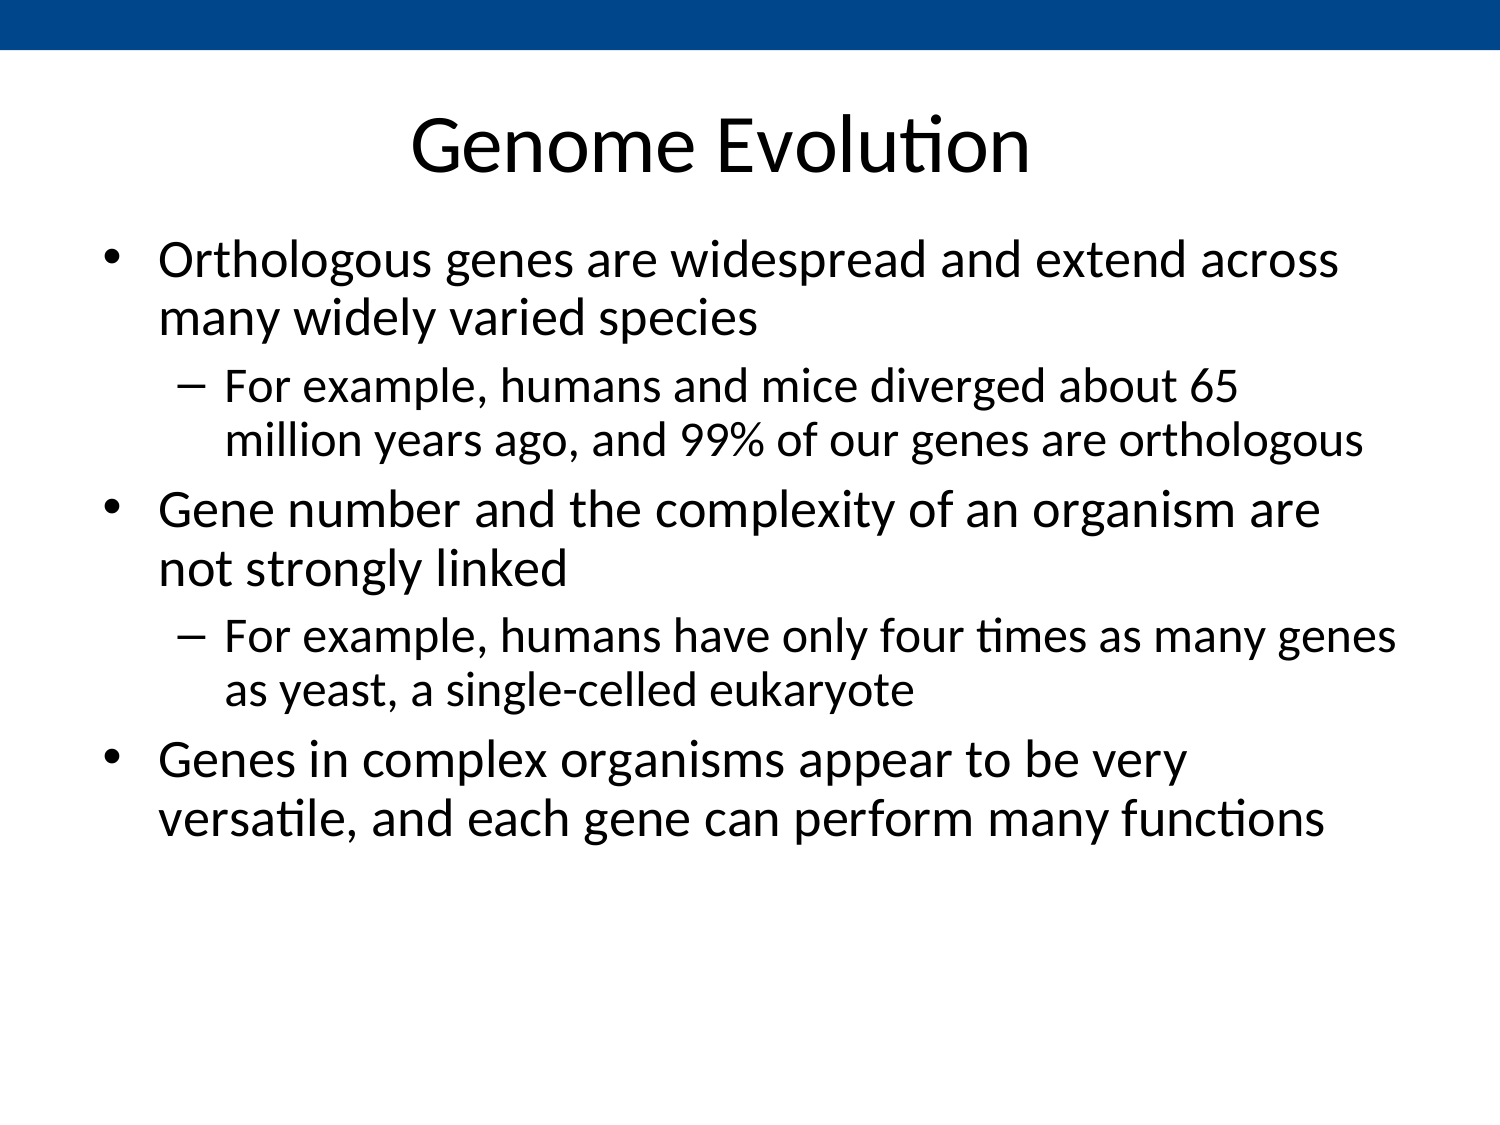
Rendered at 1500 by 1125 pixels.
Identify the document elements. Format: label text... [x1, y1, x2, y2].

text_box Orthologous genes are widespread and extend across many widely varied species For example, humans and mice diverged about 65 million years ago, and 99% of our genes are orthologous Gene number and the complexity of an organism are not strongly linked For example, humans have only four times as many genes as yeast, a single-celled eukaryote Genes in complex organisms appear to be very versatile, and each gene can perform many functions [100, 229, 1469, 847]
text_box [0, 0, 1500, 51]
title Genome Evolution [35, 51, 1465, 277]
